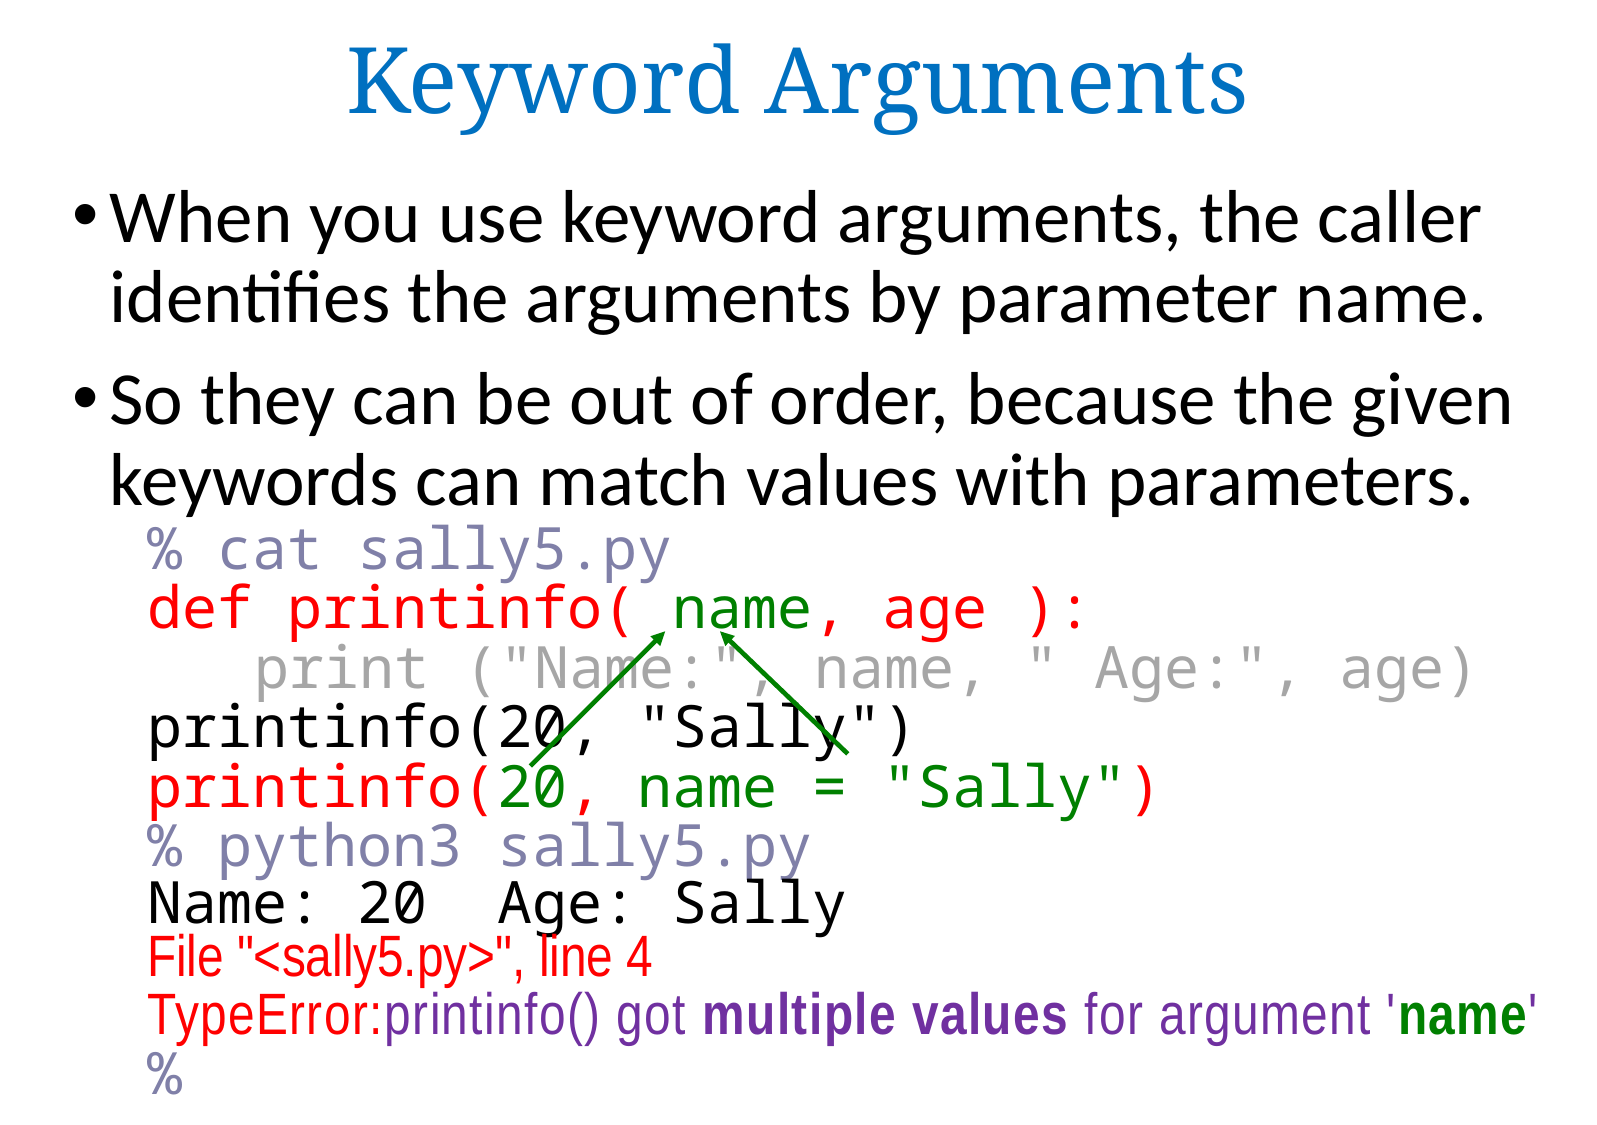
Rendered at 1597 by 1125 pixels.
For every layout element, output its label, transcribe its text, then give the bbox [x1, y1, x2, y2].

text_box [40, 72, 1597, 1026]
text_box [530, 631, 666, 766]
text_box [719, 631, 848, 754]
text_box Keyword Arguments [0, 4, 1596, 163]
list When you use keyword arguments, the caller identifies the arguments by parameter name. So they can be out of order, because the given keywords can match values with parameters. % cat sally5.py def printinfo( name, age ): print ("Name:", name, " Age:", age) printinfo(20, "Sally") printinfo(20, name = "Sally") % python3 sally5.py Name: 20 Age: Sally File "<sally5.py>", line 4 TypeError:printinfo() got multiple values for argument 'name' % [57, 1026, 1556, 1079]
